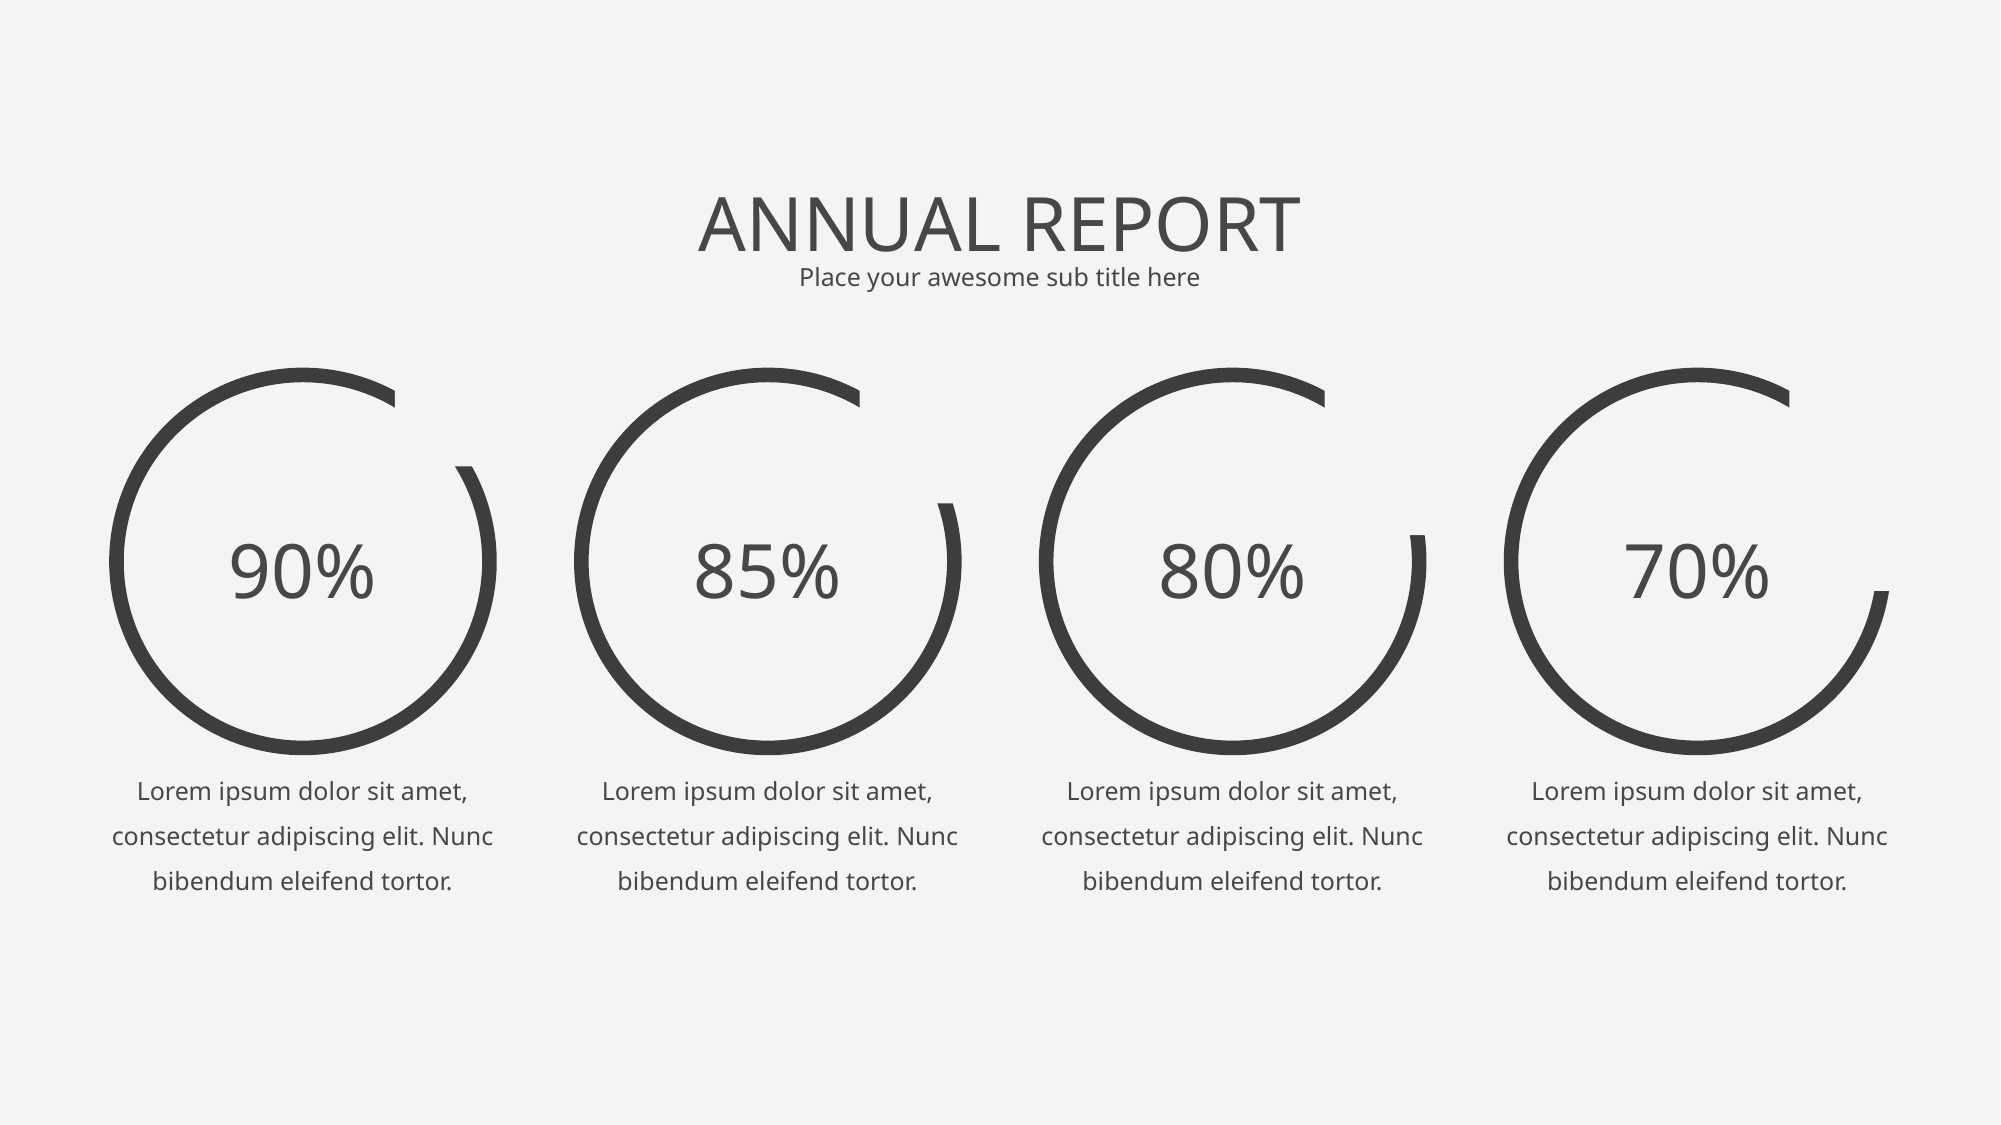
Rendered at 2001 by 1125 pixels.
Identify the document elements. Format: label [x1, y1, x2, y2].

text_box [557, 374, 978, 905]
text_box [92, 123, 1907, 287]
text_box [1022, 374, 1443, 905]
text_box [92, 374, 513, 905]
text_box [1487, 374, 1908, 905]
